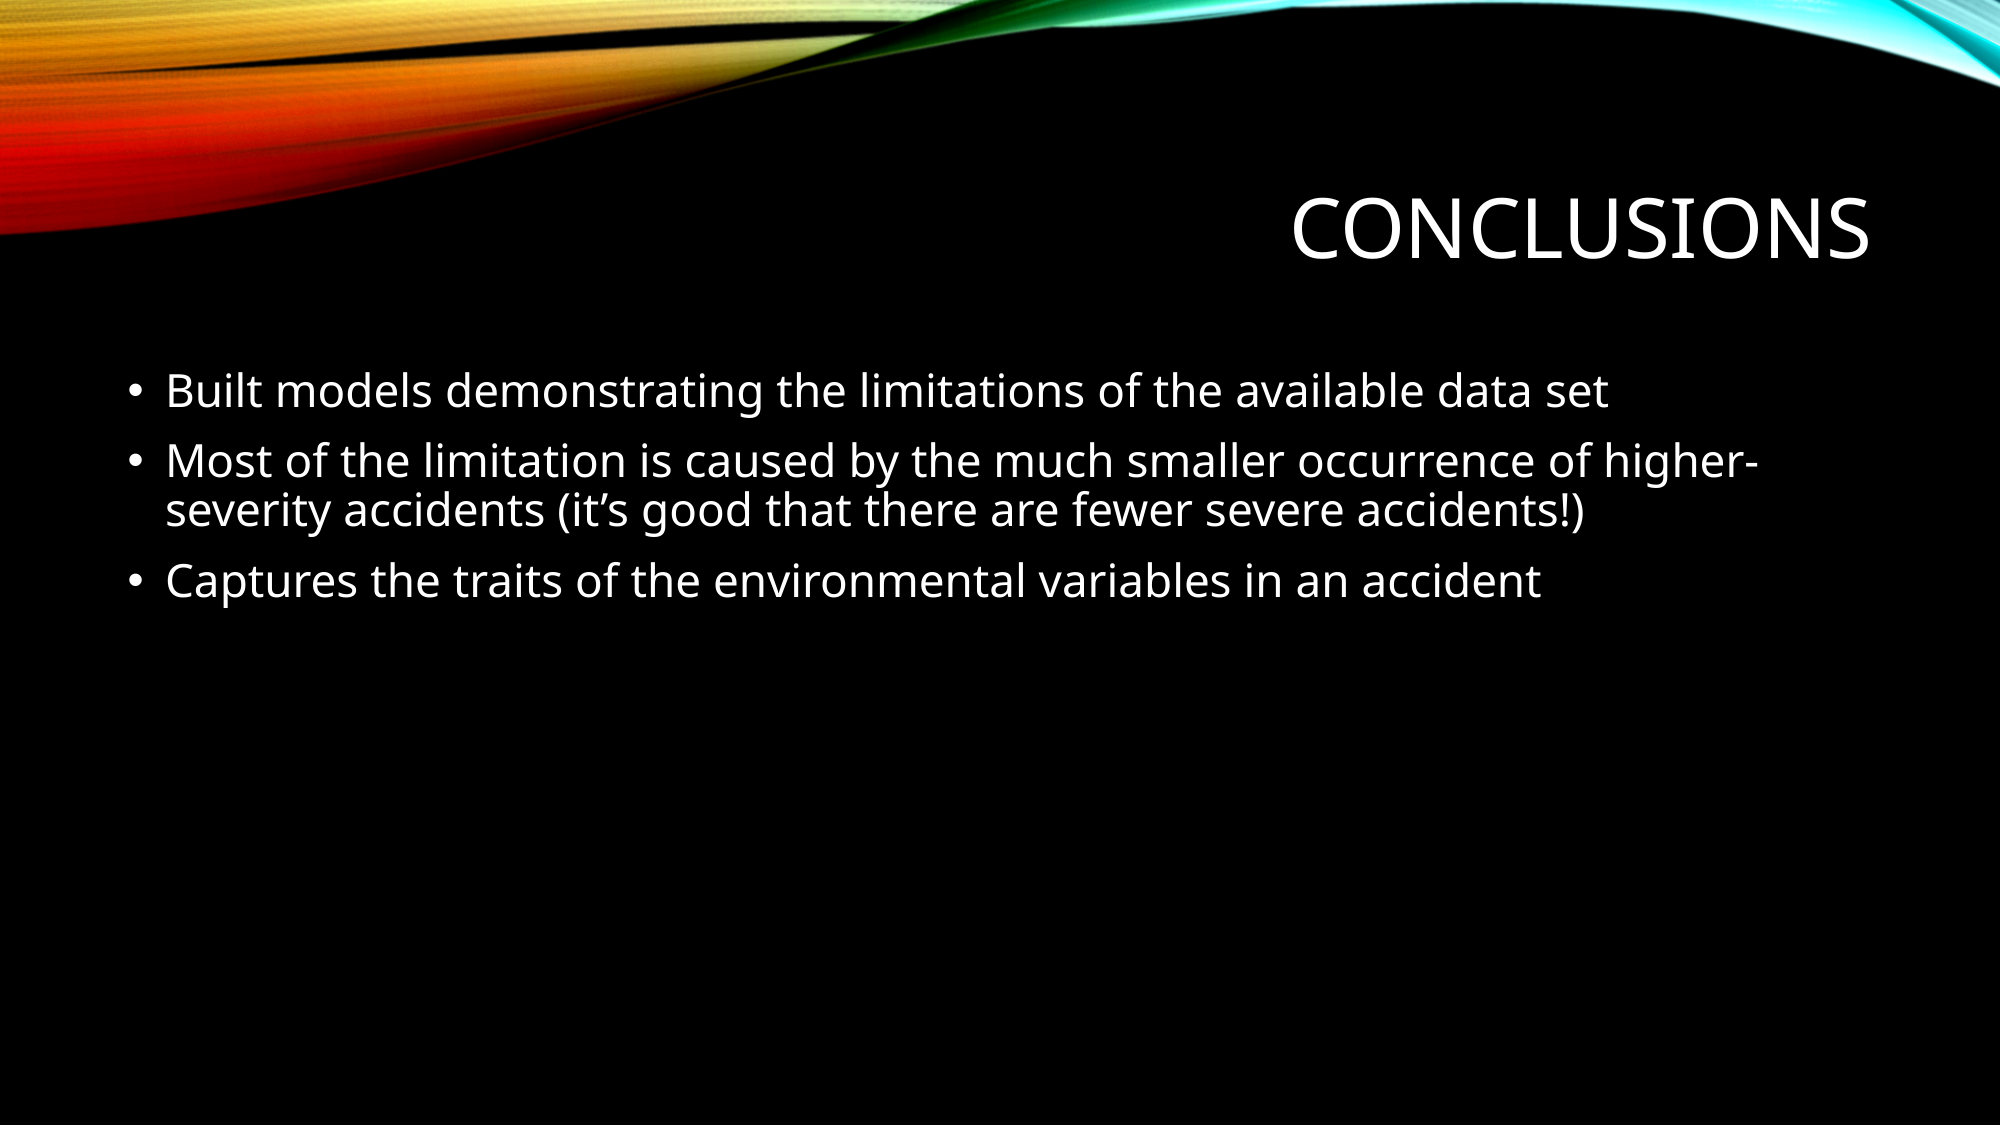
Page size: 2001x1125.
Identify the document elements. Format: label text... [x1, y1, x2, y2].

list Built models demonstrating the limitations of the available data set Most of the limitation is caused by the much smaller occurrence of higher-severity accidents (it’s good that there are fewer severe accidents!) Captures the traits of the environmental variables in an accident [112, 360, 1888, 1021]
title conclusions [474, 125, 1888, 338]
picture [0, 0, 2000, 237]
